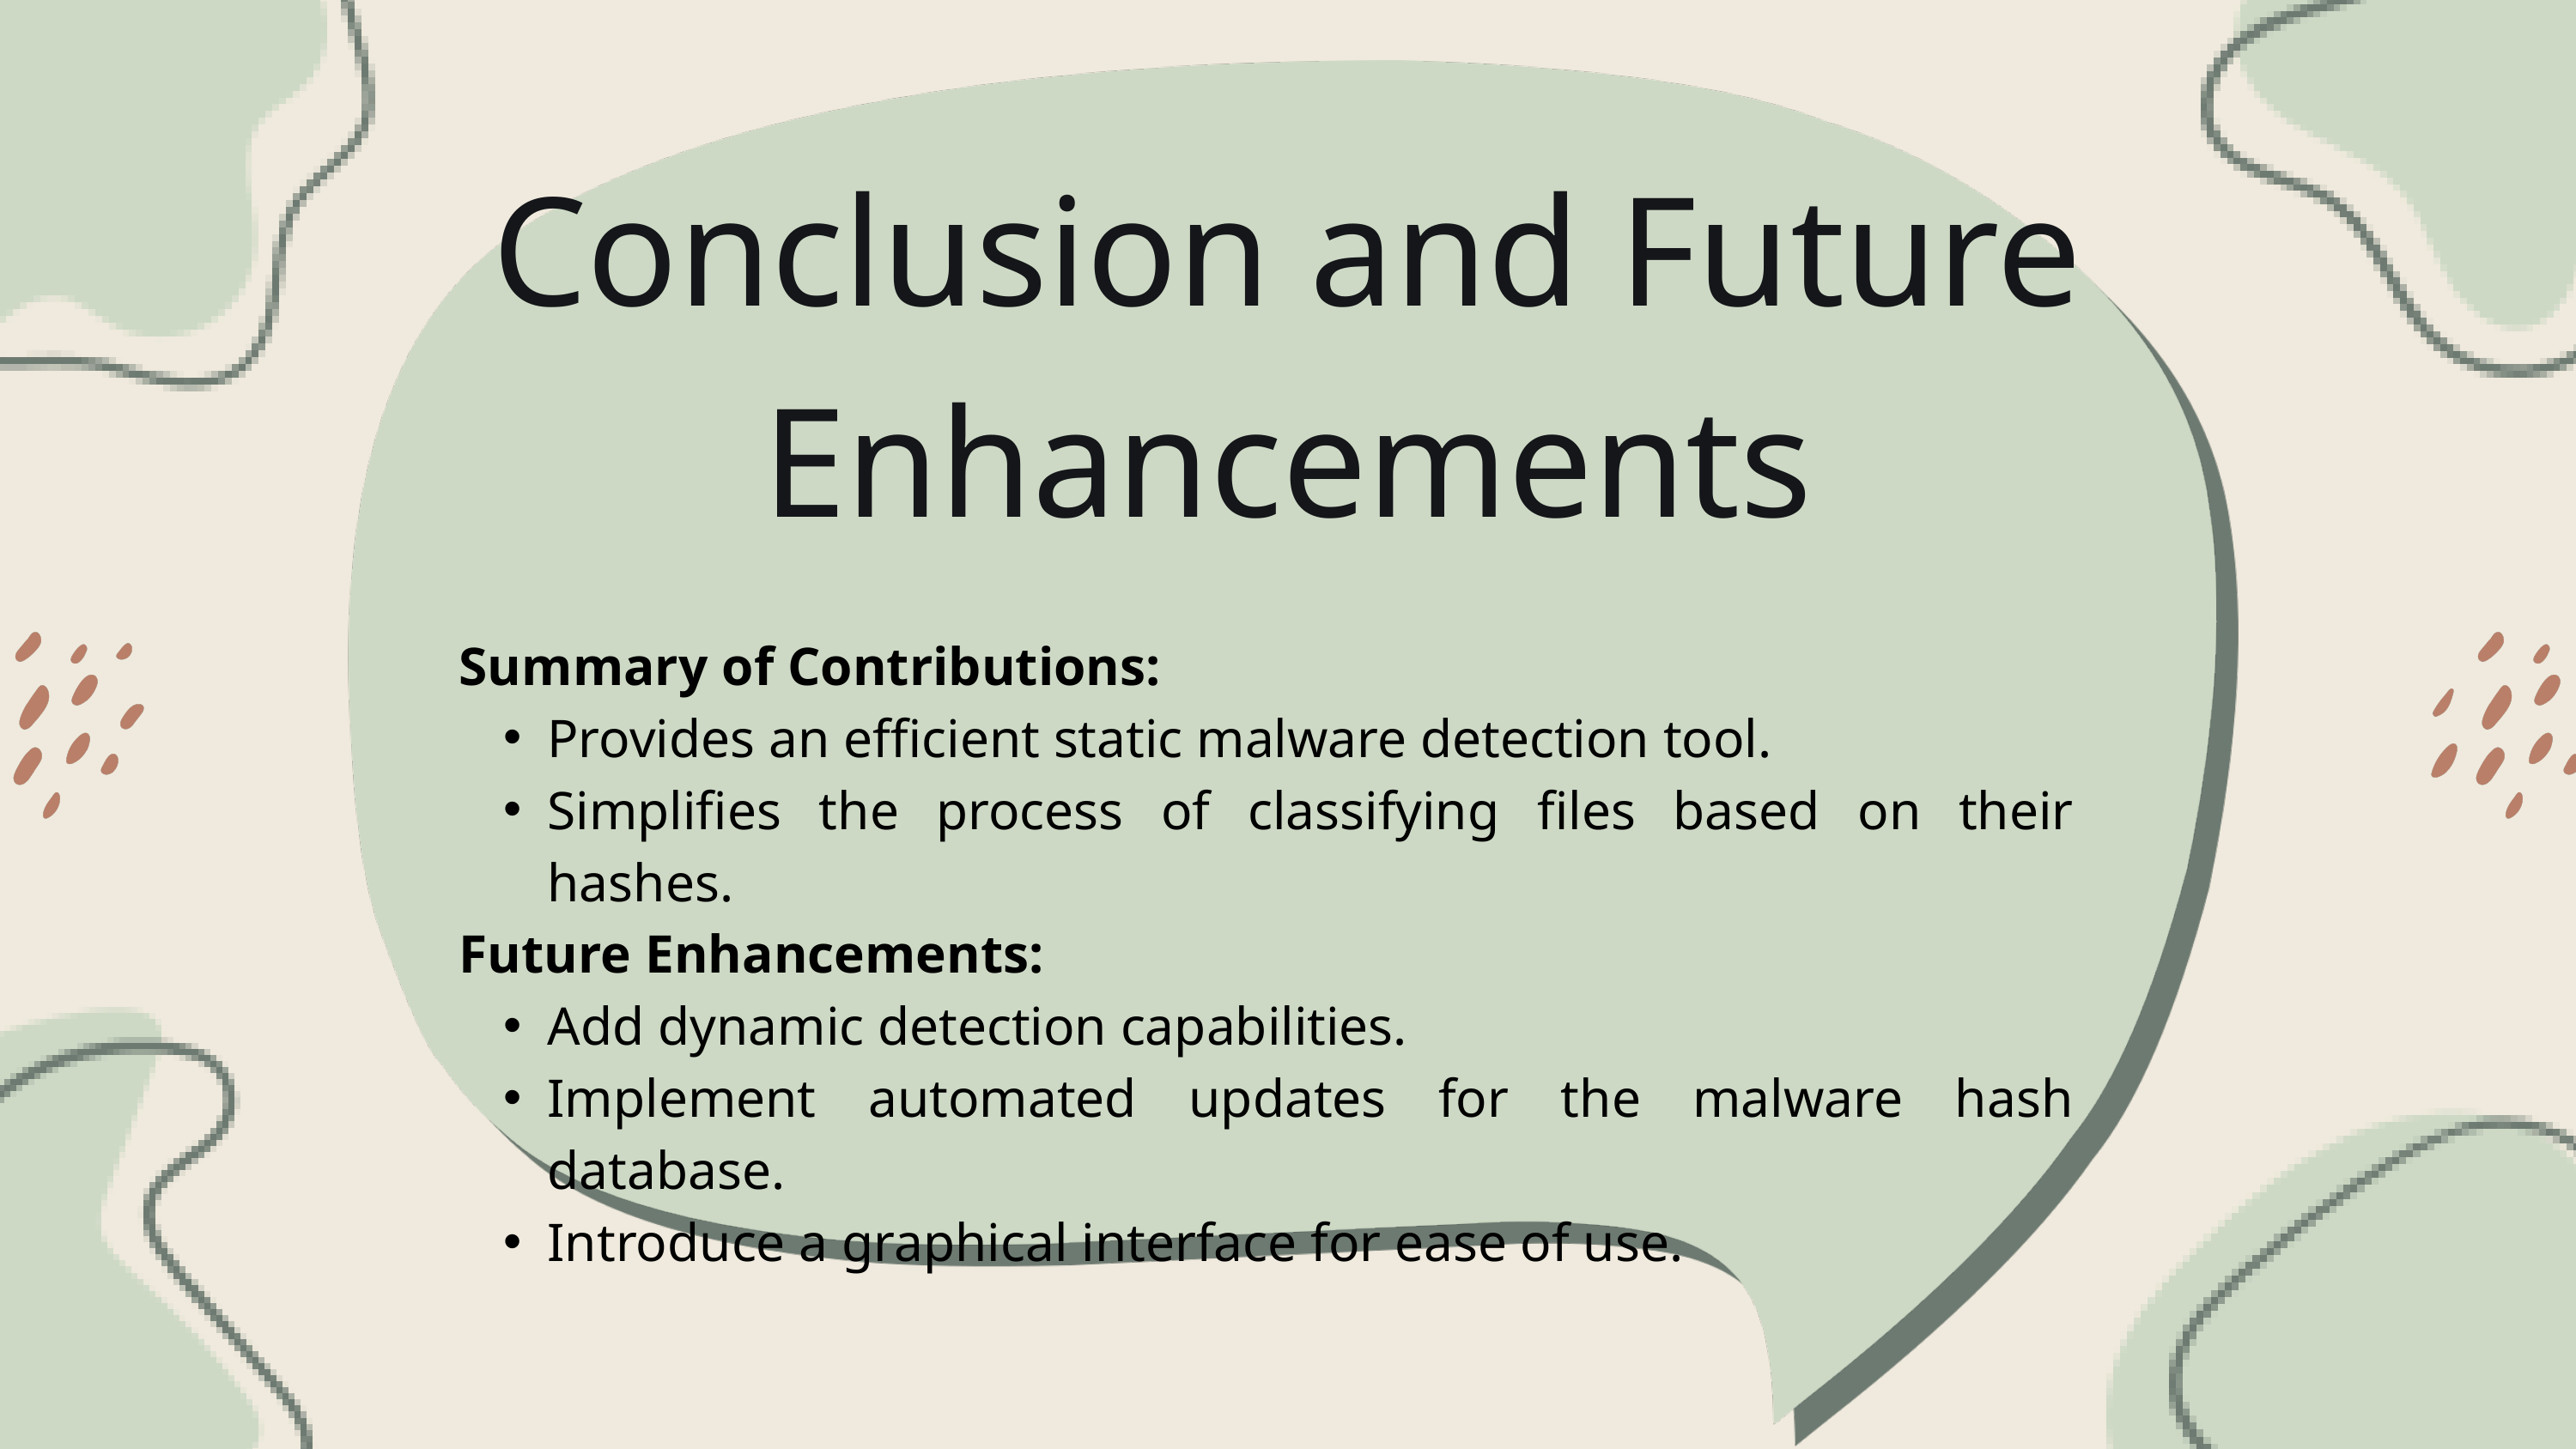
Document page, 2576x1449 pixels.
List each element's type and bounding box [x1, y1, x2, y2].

text_box [0, 0, 375, 391]
text_box [0, 629, 145, 819]
text_box [2431, 629, 2576, 819]
text_box [343, 60, 2254, 1447]
text_box [2201, 0, 2576, 391]
text_box [2258, 1094, 2576, 1449]
text_box [0, 983, 319, 1449]
